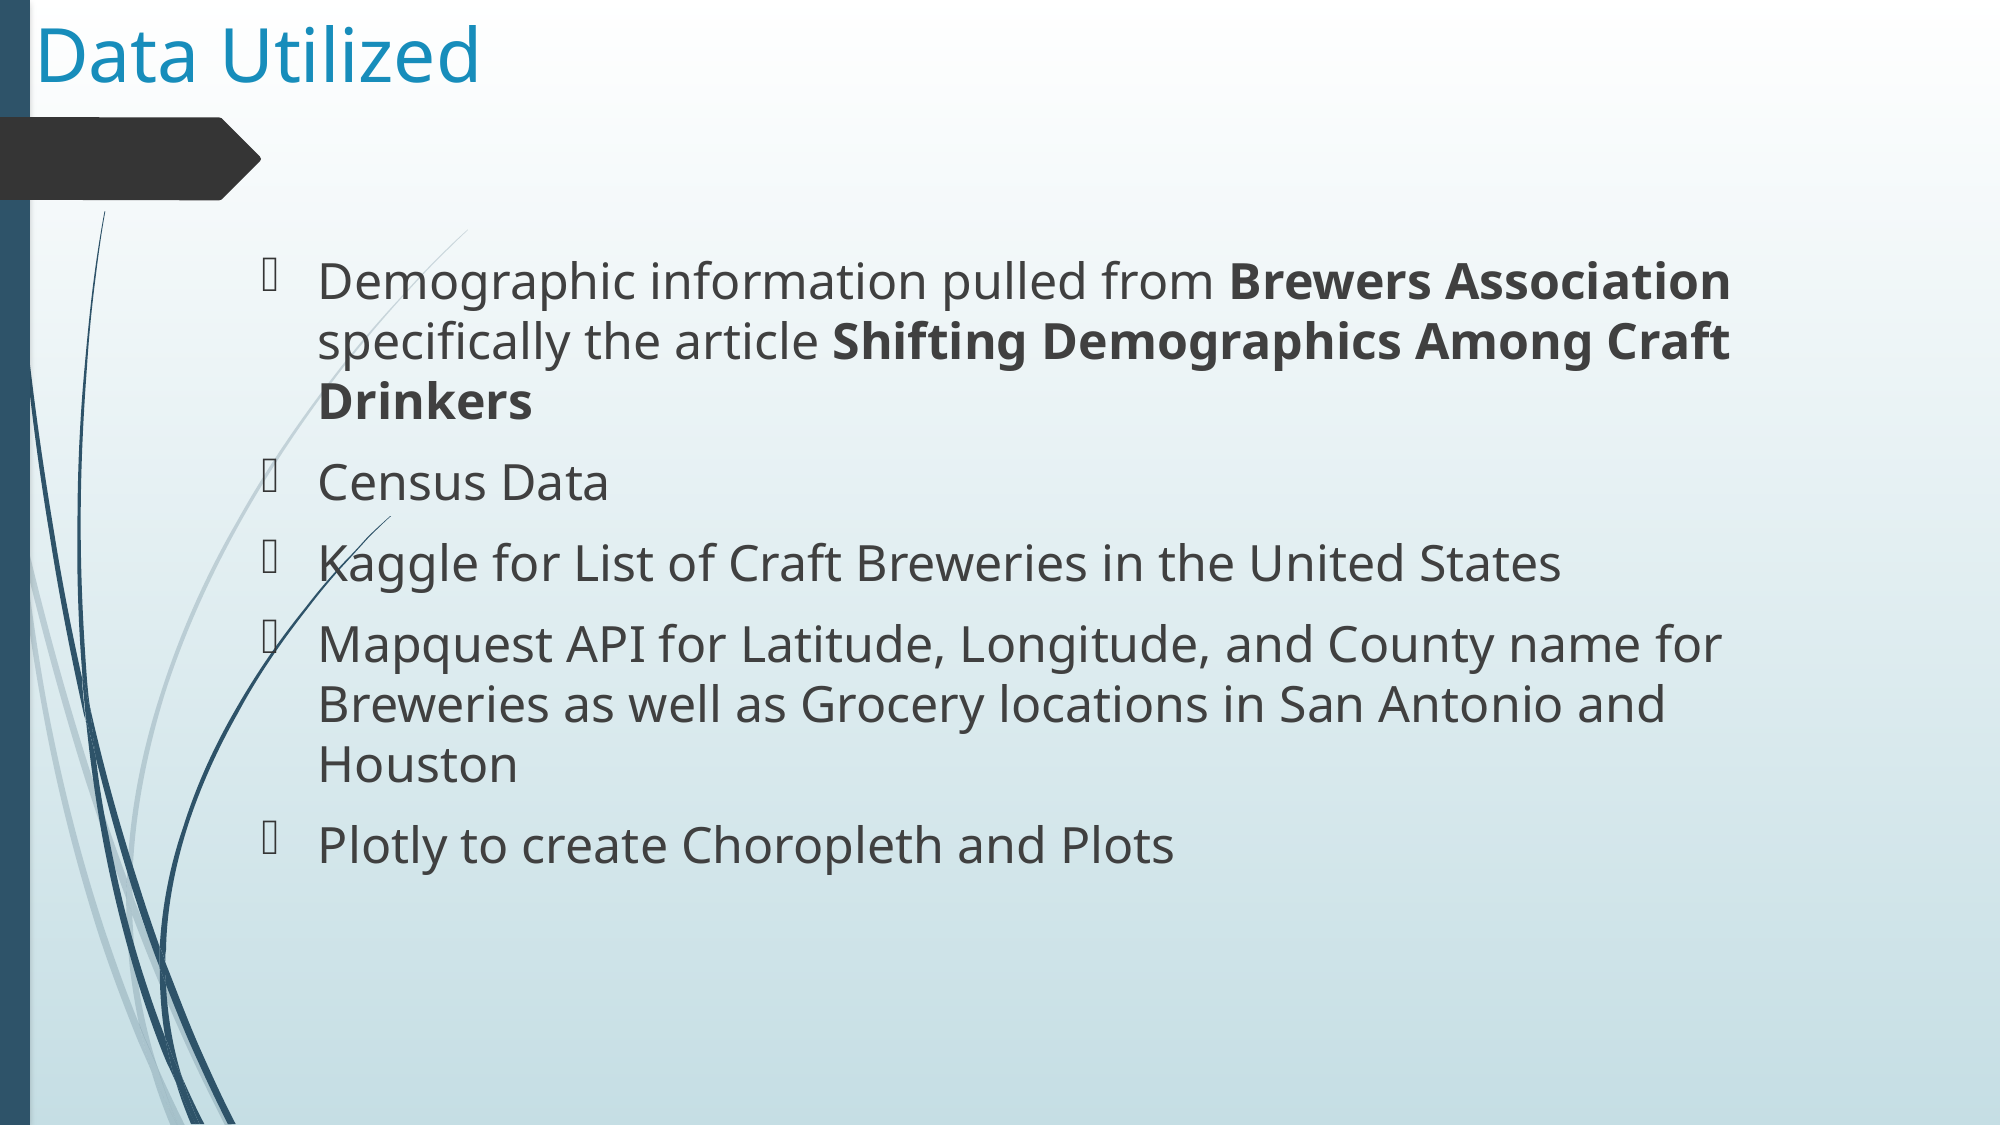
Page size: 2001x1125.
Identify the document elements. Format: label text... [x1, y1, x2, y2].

text_box Data Utilized [19, 0, 1481, 121]
list Demographic information pulled from Brewers Association specifically the article Shifting Demographics Among Craft Drinkers Census Data Kaggle for List of Craft Breweries in the United States Mapquest API for Latitude, Longitude, and County name for Breweries as well as Grocery locations in San Antonio and Houston Plotly to create Choropleth and Plots [246, 242, 1779, 1014]
